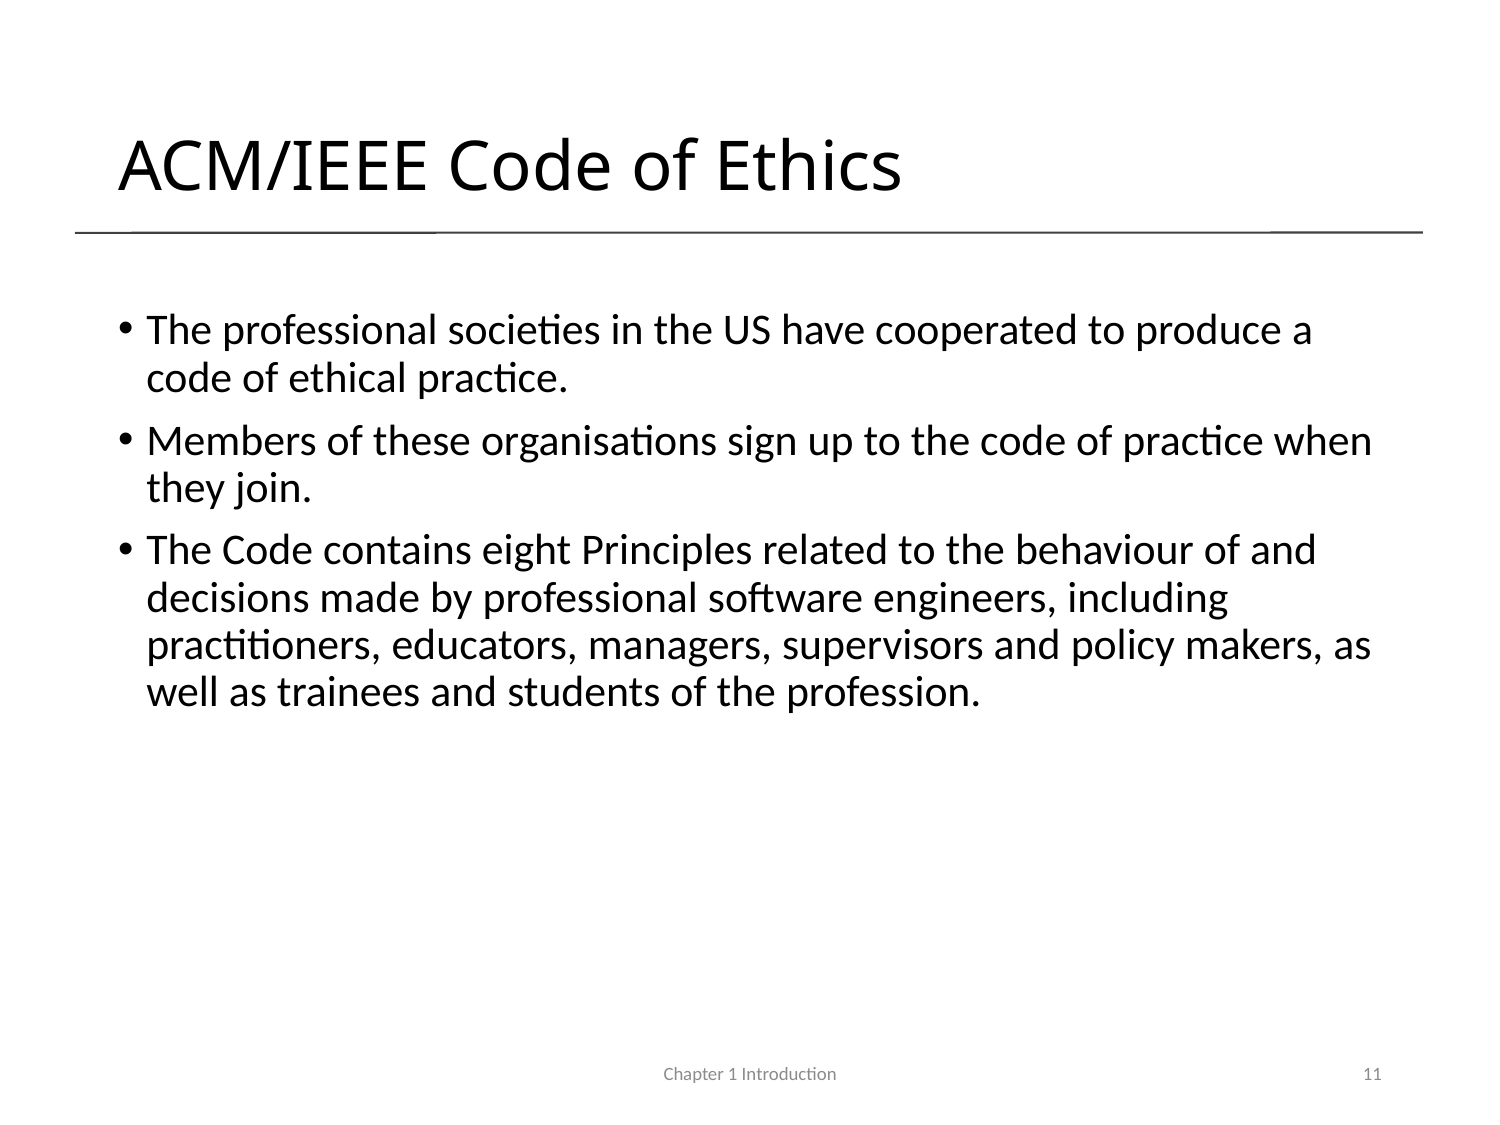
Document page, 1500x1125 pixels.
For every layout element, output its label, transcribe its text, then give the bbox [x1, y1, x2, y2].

slide_number 11 [1059, 1042, 1397, 1103]
title ACM/IEEE Code of Ethics [103, 59, 1397, 278]
list The professional societies in the US have cooperated to produce a code of ethical practice. Members of these organisations sign up to the code of practice when they join. The Code contains eight Principles related to the behaviour of and decisions made by professional software engineers, including practitioners, educators, managers, supervisors and policy makers, as well as trainees and students of the profession. [103, 299, 1397, 1014]
footer Chapter 1 Introduction [496, 1042, 1004, 1103]
